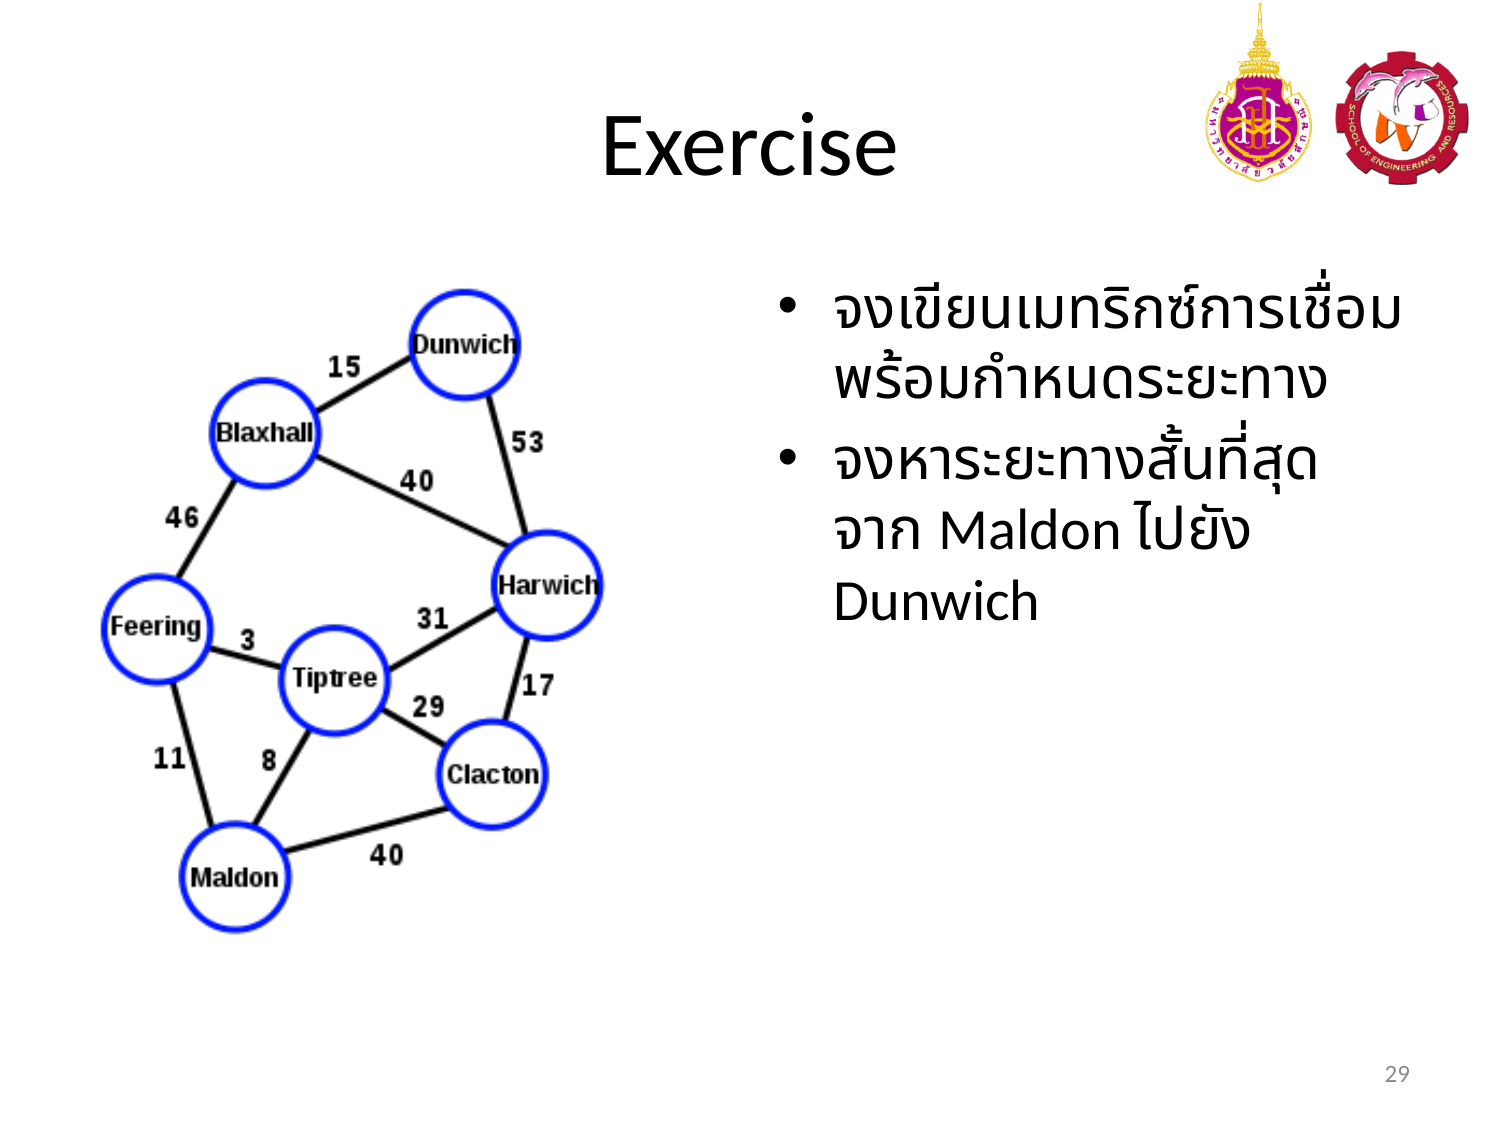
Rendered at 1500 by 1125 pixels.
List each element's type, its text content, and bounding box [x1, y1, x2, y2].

picture [1333, 50, 1471, 185]
picture [1201, 0, 1320, 185]
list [93, 280, 610, 939]
slide_number 29 [1074, 1042, 1425, 1103]
list จงเขียนเมทริกซ์การเชื่อม พร้อมกำหนดระยะทาง จงหาระยะทางสั้นที่สุดจาก Maldon ไปยัง Dunwich [762, 262, 1425, 1005]
title Exercise [75, 45, 1425, 233]
